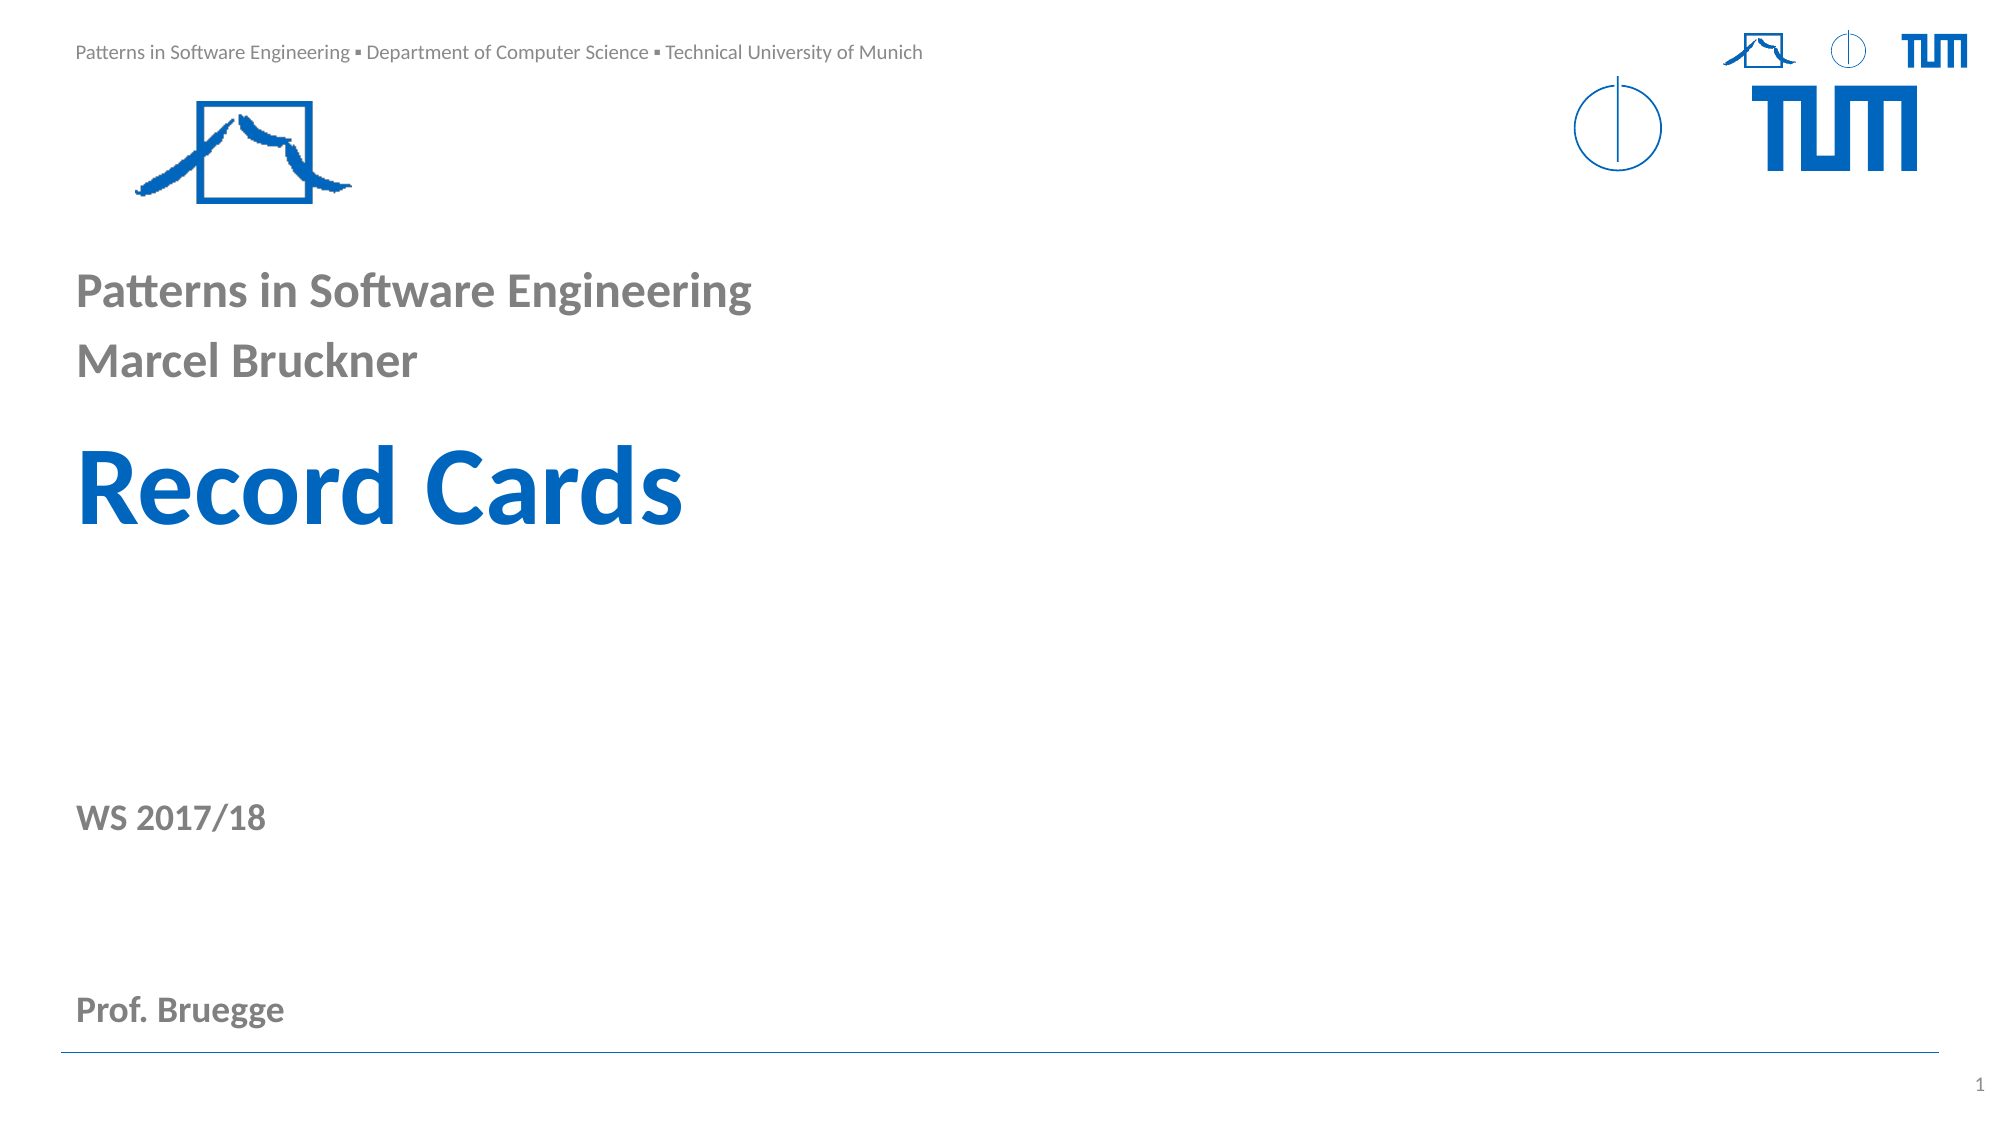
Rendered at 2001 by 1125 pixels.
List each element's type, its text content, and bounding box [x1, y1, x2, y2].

picture [1723, 33, 1796, 68]
list WS 2017/18 [60, 790, 1940, 838]
slide_number 1 [1911, 1065, 2000, 1101]
title Record Cards [60, 420, 1940, 771]
list Patterns in Software Engineering [60, 256, 1940, 323]
list Prof. Bruegge [60, 982, 1940, 1035]
picture [135, 101, 352, 204]
list Marcel Bruckner [60, 326, 1940, 394]
